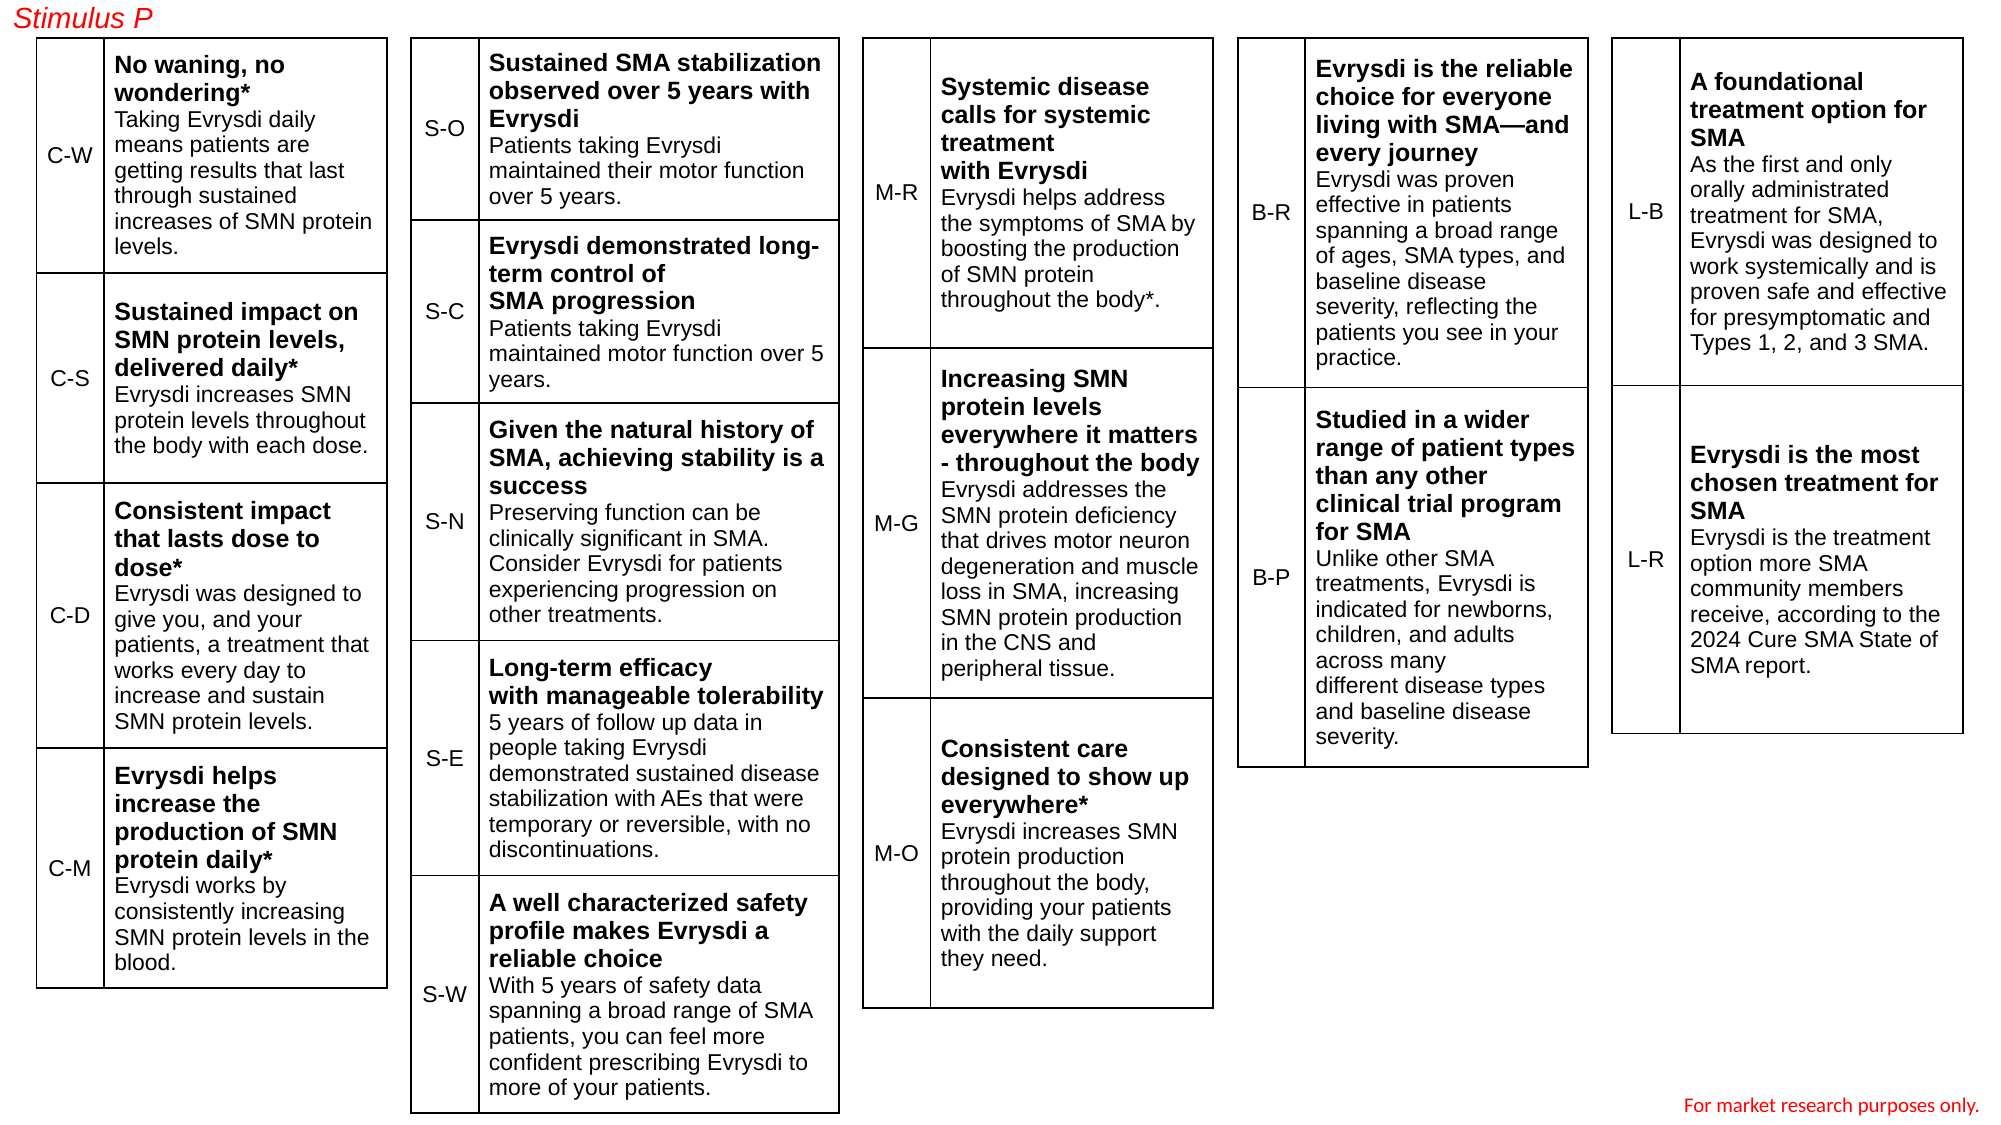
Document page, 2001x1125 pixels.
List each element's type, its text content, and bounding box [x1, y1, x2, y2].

text_box Stimulus P [0, 0, 347, 25]
table_header M-R [864, 39, 930, 347]
table_cell Long-term efficacy with manageable tolerability 5 years of follow up data in people taking Evrysdi demonstrated sustained disease stabilization with AEs that were temporary or reversible, with no discontinuations. [480, 641, 838, 875]
table_header B-R [1239, 39, 1304, 387]
table_header No waning, no wondering* Taking Evrysdi daily means patients are getting results that last through sustained increases of SMN protein levels. [105, 39, 386, 272]
table_cell C-D [37, 484, 103, 747]
table_cell C-S [37, 274, 103, 482]
table_cell Evrysdi helps increase the production of SMN protein daily* Evrysdi works by consistently increasing SMN protein levels in the blood. [105, 749, 386, 987]
table_header Sustained SMA stabilization observed over 5 years with Evrysdi Patients taking Evrysdi maintained their motor function over 5 years. [480, 39, 838, 219]
table_cell Evrysdi is the most chosen treatment for SMA Evrysdi is the treatment option more SMA community members receive, according to the 2024 Cure SMA State of SMA report. [1681, 386, 1962, 733]
table_cell Sustained impact on SMN protein levels, delivered daily* Evrysdi increases SMN protein levels throughout the body with each dose. [105, 274, 386, 482]
table_cell S-W [412, 876, 478, 1112]
table_header S-O [412, 39, 478, 219]
table_cell Increasing SMN protein levels everywhere it matters - throughout the body Evrysdi addresses the SMN protein deficiency that drives motor neuron degeneration and muscle loss in SMA, increasing SMN protein production in the CNS and peripheral tissue. [931, 349, 1212, 697]
table_cell S-N [412, 404, 478, 640]
table_cell Evrysdi demonstrated long-term control of SMA progression Patients taking Evrysdi maintained motor function over 5 years. [480, 221, 838, 402]
table_cell Given the natural history of SMA, achieving stability is a success Preserving function can be clinically significant in SMA. Consider Evrysdi for patients experiencing progression on other treatments. [480, 404, 838, 640]
table_header A foundational treatment option for SMA As the first and only orally administrated treatment for SMA, Evrysdi was designed to work systemically and is proven safe and effective for presymptomatic and Types 1, 2, and 3 SMA. [1681, 39, 1962, 385]
table_header C-W [37, 39, 103, 272]
table_header Systemic disease calls for systemic treatment with Evrysdi Evrysdi helps address the symptoms of SMA by boosting the production of SMN protein throughout the body*. [931, 39, 1212, 347]
table_cell L-R [1613, 386, 1679, 733]
table_header Evrysdi is the reliable choice for everyone living with SMA—and every journey Evrysdi was proven effective in patients spanning a broad range of ages, SMA types, and baseline disease severity, reflecting the patients you see in your practice. [1306, 39, 1587, 387]
table_cell C-M [37, 749, 103, 987]
table_cell M-O [864, 699, 930, 1007]
text_box For market research purposes only. [1641, 1084, 2000, 1125]
table_cell Studied in a wider range of patient types than any other clinical trial program for SMA Unlike other SMA treatments, Evrysdi is indicated for newborns, children, and adults across many different disease types and baseline disease severity. [1306, 388, 1587, 766]
table_header L-B [1613, 39, 1679, 385]
table_cell S-C [412, 221, 478, 402]
table_cell M-G [864, 349, 930, 697]
table_cell Consistent care designed to show up everywhere* Evrysdi increases SMN protein production throughout the body, providing your patients with the daily support they need. [931, 699, 1212, 1007]
table_cell S-E [412, 641, 478, 875]
table_cell A well characterized safety profile makes Evrysdi a reliable choice With 5 years of safety data spanning a broad range of SMA patients, you can feel more confident prescribing Evrysdi to more of your patients. [480, 876, 838, 1112]
table_cell B-P [1239, 388, 1304, 766]
table_cell Consistent impact that lasts dose to dose* Evrysdi was designed to give you, and your patients, a treatment that works every day to increase and sustain SMN protein levels. [105, 484, 386, 747]
